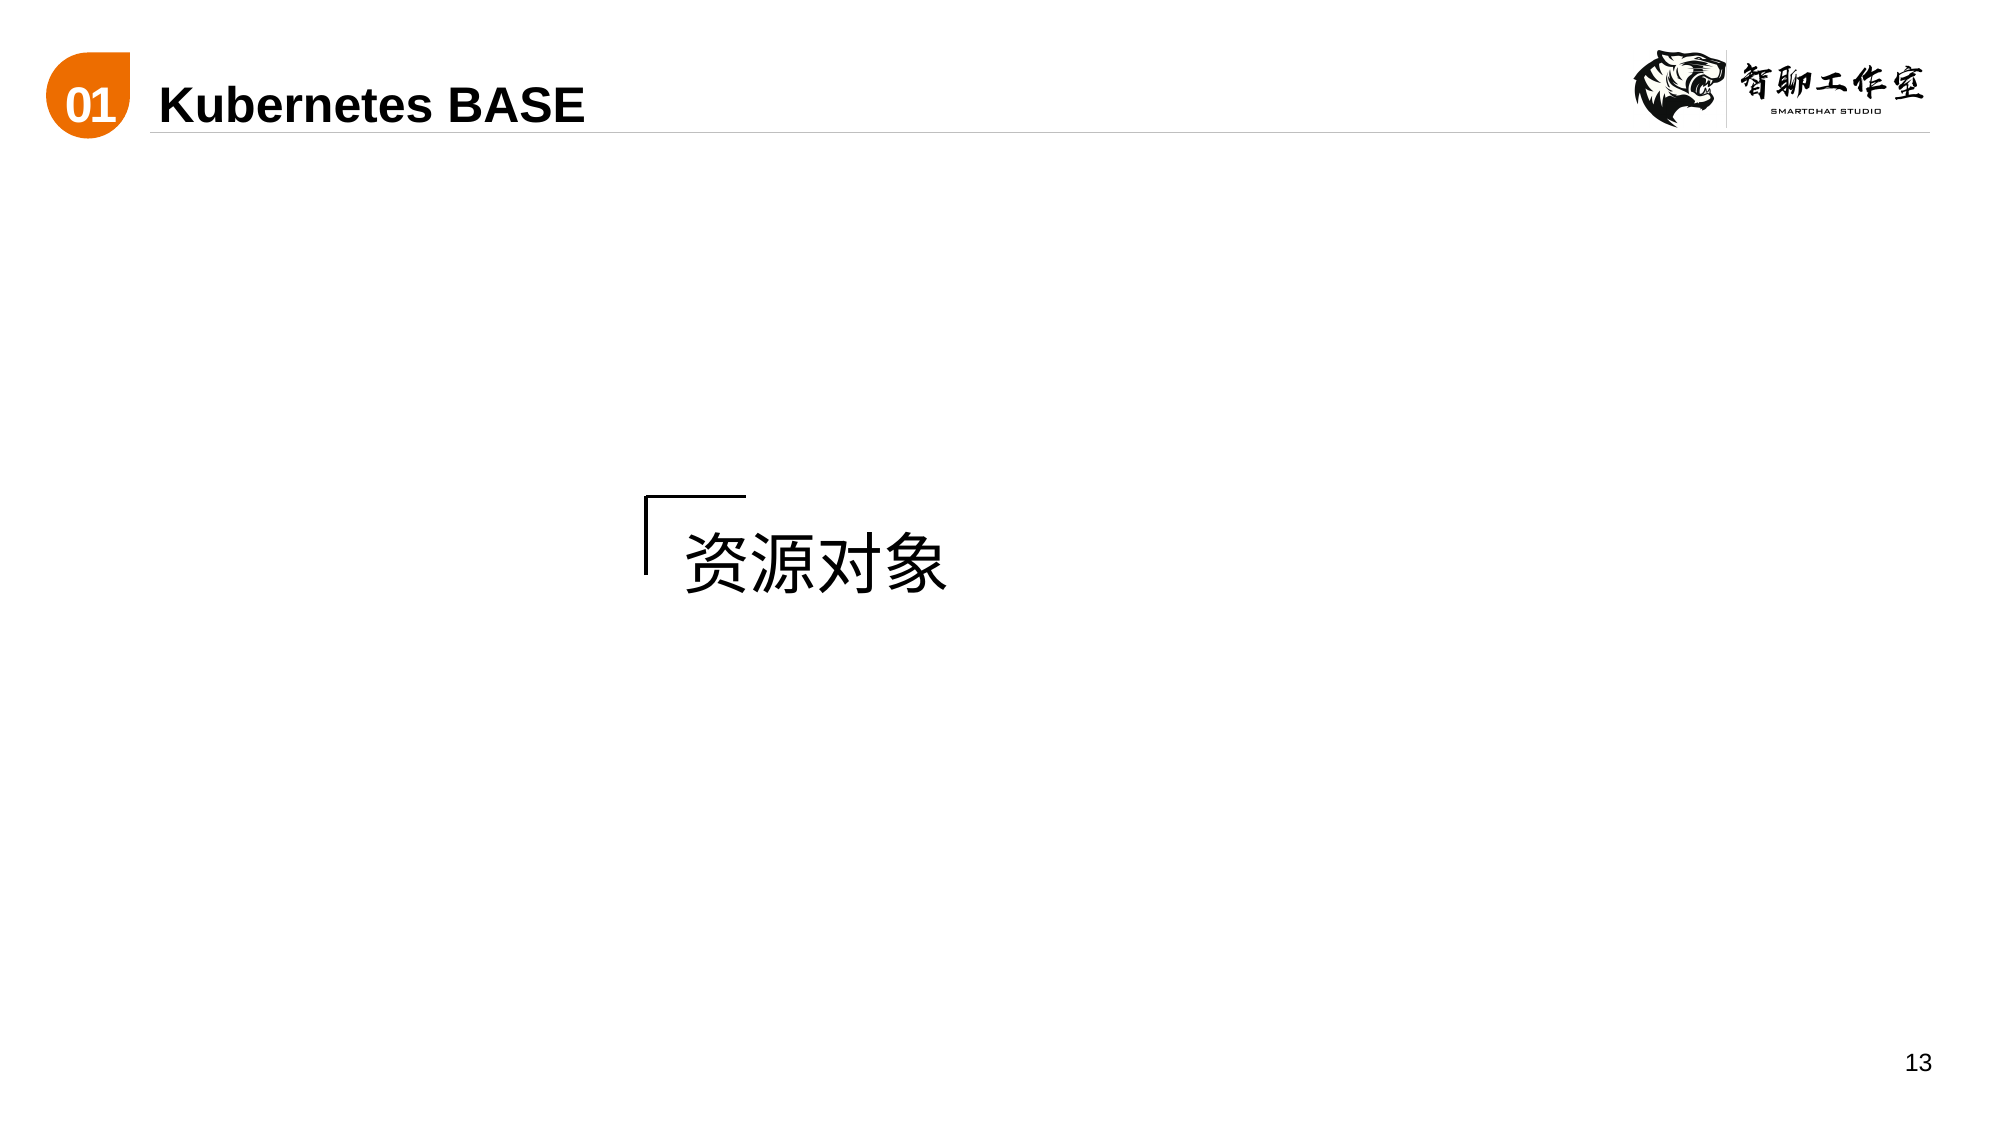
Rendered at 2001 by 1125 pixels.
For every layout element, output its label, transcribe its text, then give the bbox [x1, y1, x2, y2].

text_box 01 [49, 47, 132, 141]
picture [1633, 47, 1950, 129]
text_box Kubernetes BASE [143, 47, 601, 141]
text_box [645, 496, 1634, 611]
